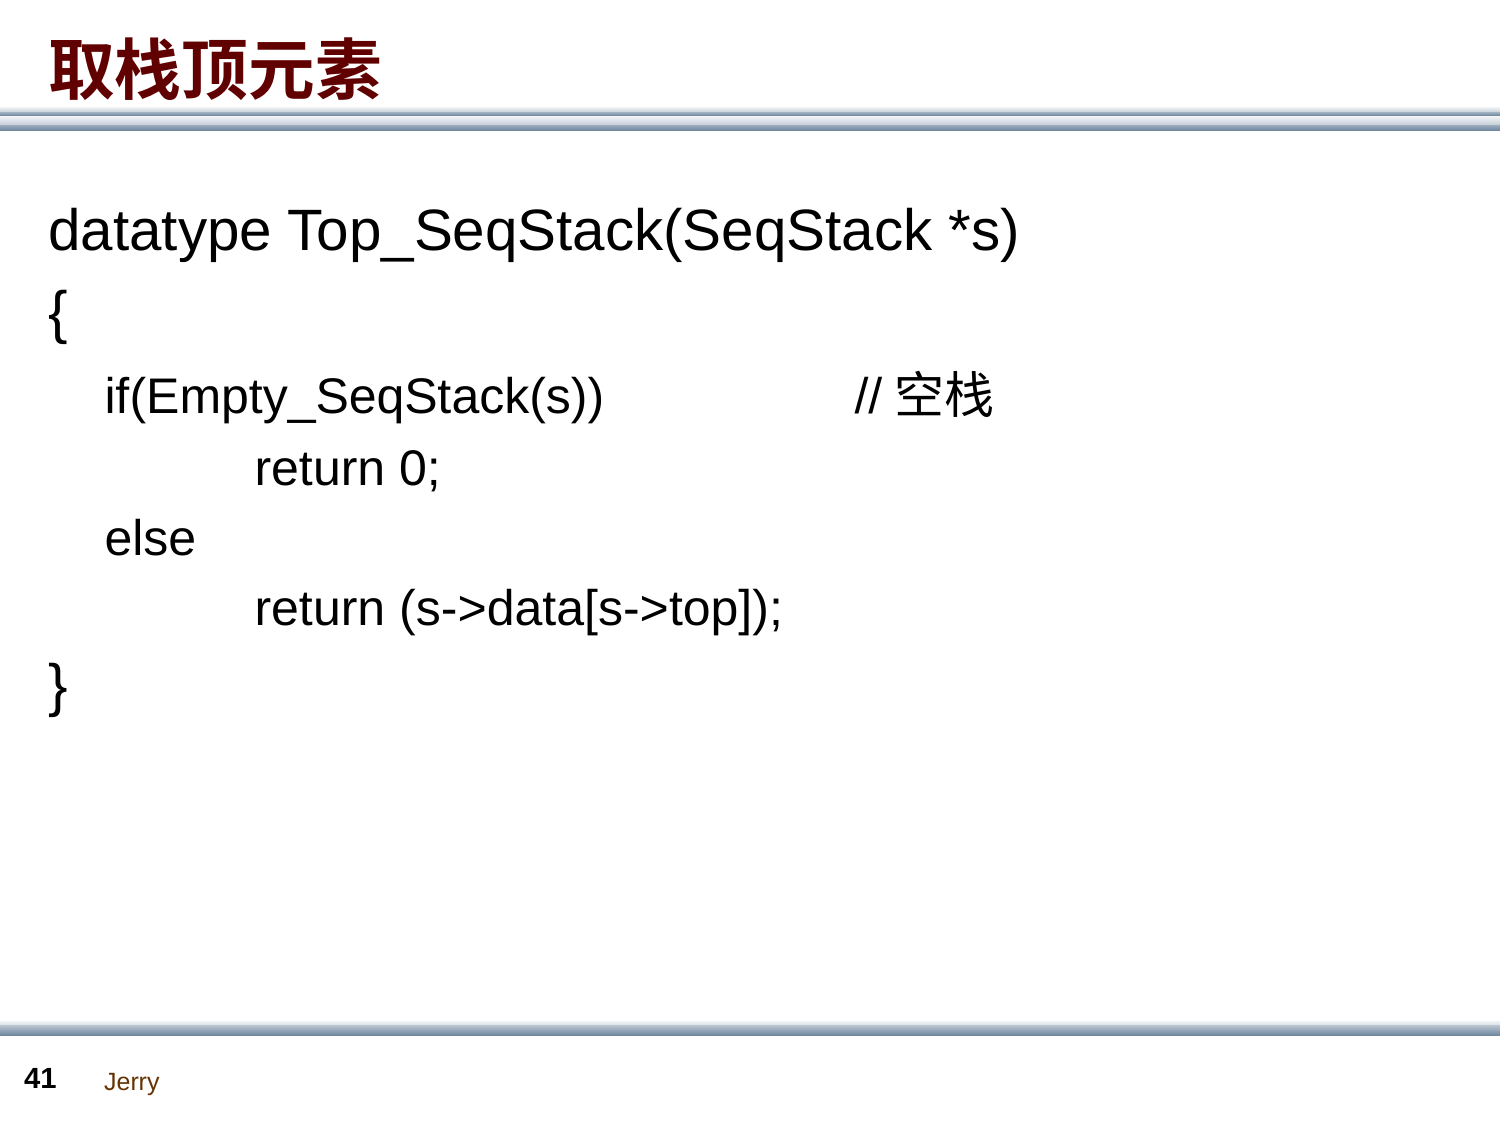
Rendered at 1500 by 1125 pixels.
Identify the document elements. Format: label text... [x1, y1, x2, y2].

list datatype Top_SeqStack(SeqStack *s) { if(Empty_SeqStack(s)) //空栈 return 0; else return (s->data[s->top]); } [33, 184, 1384, 1005]
text_box 取栈顶元素 [33, 26, 1473, 110]
